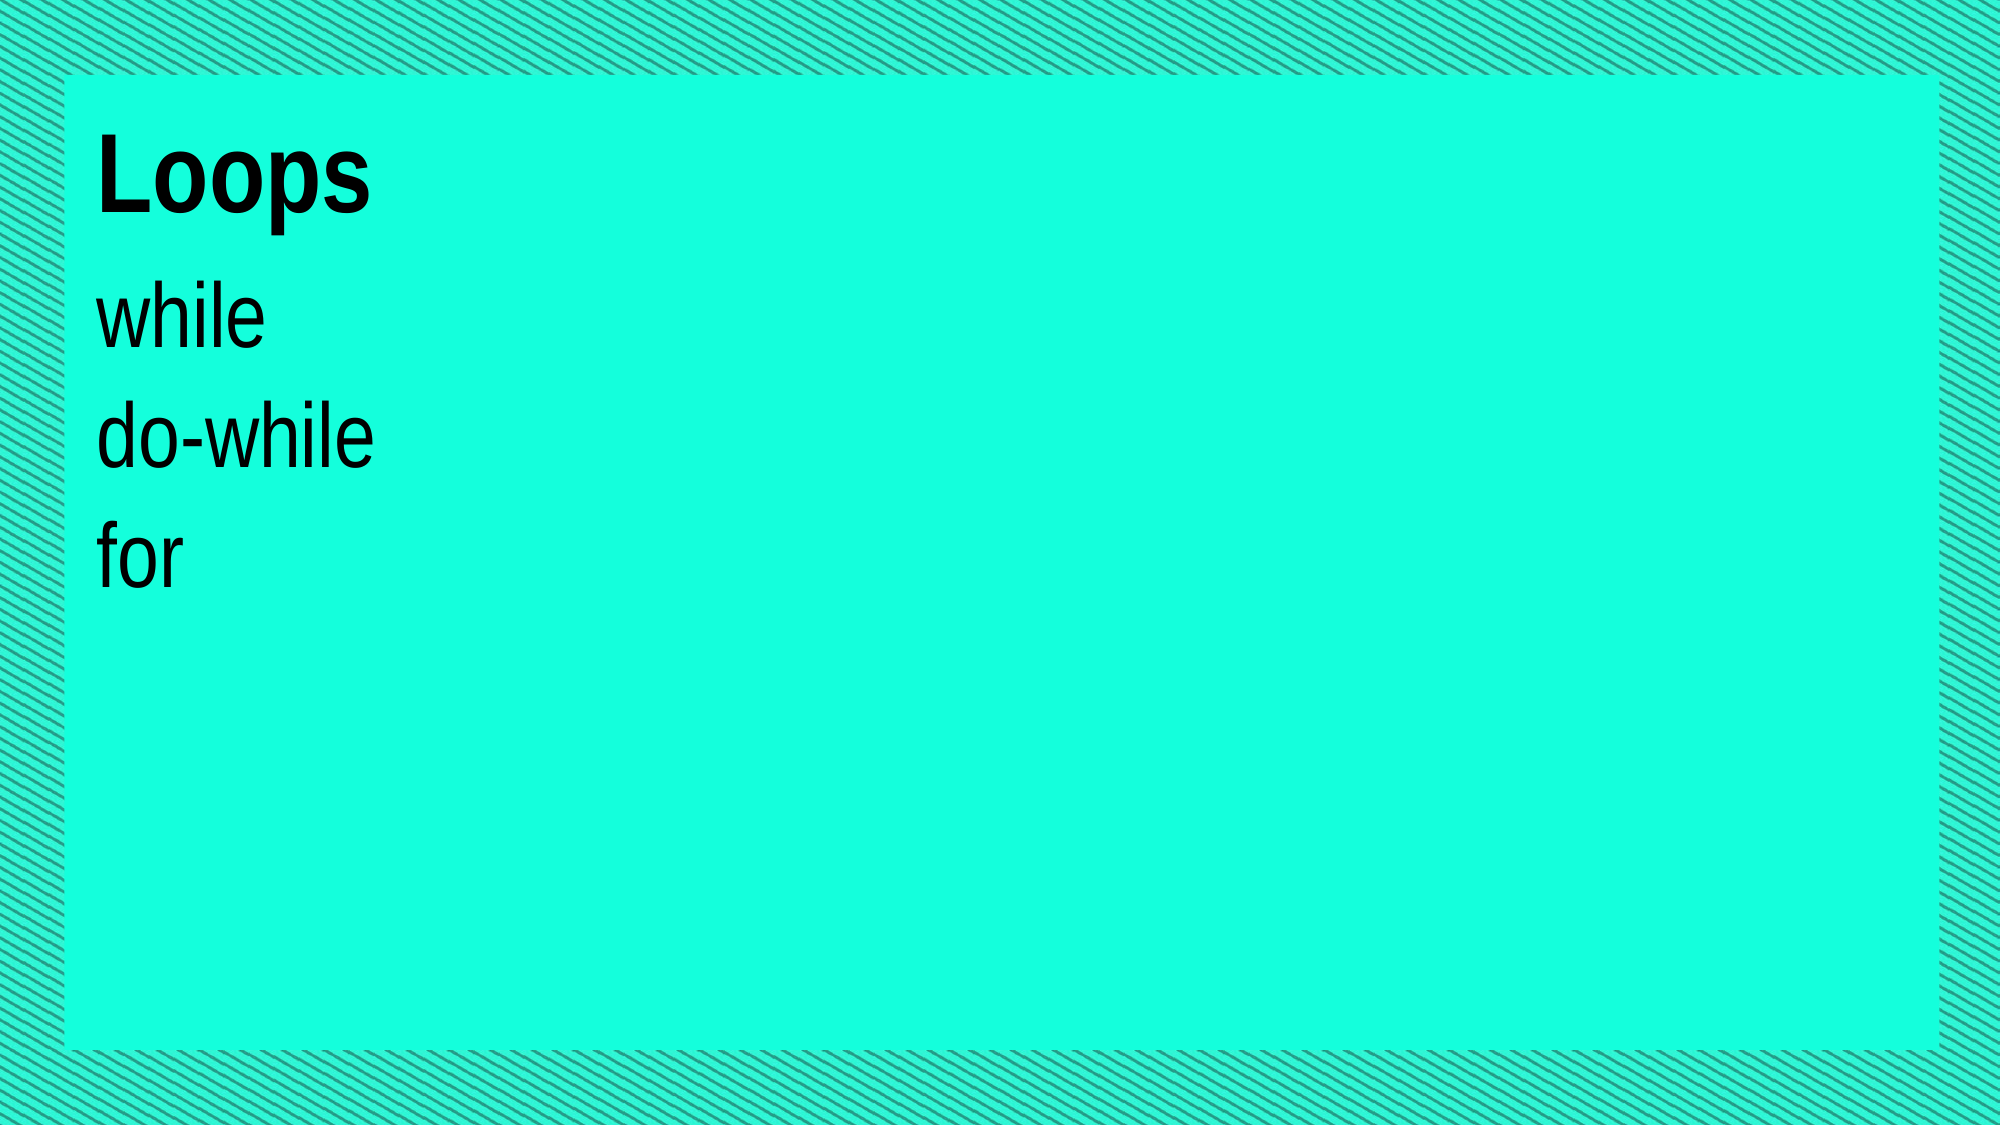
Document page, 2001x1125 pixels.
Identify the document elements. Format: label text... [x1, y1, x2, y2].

list while do-while for [81, 261, 1921, 1031]
list Loops [81, 92, 1921, 241]
picture [0, 0, 2000, 1125]
